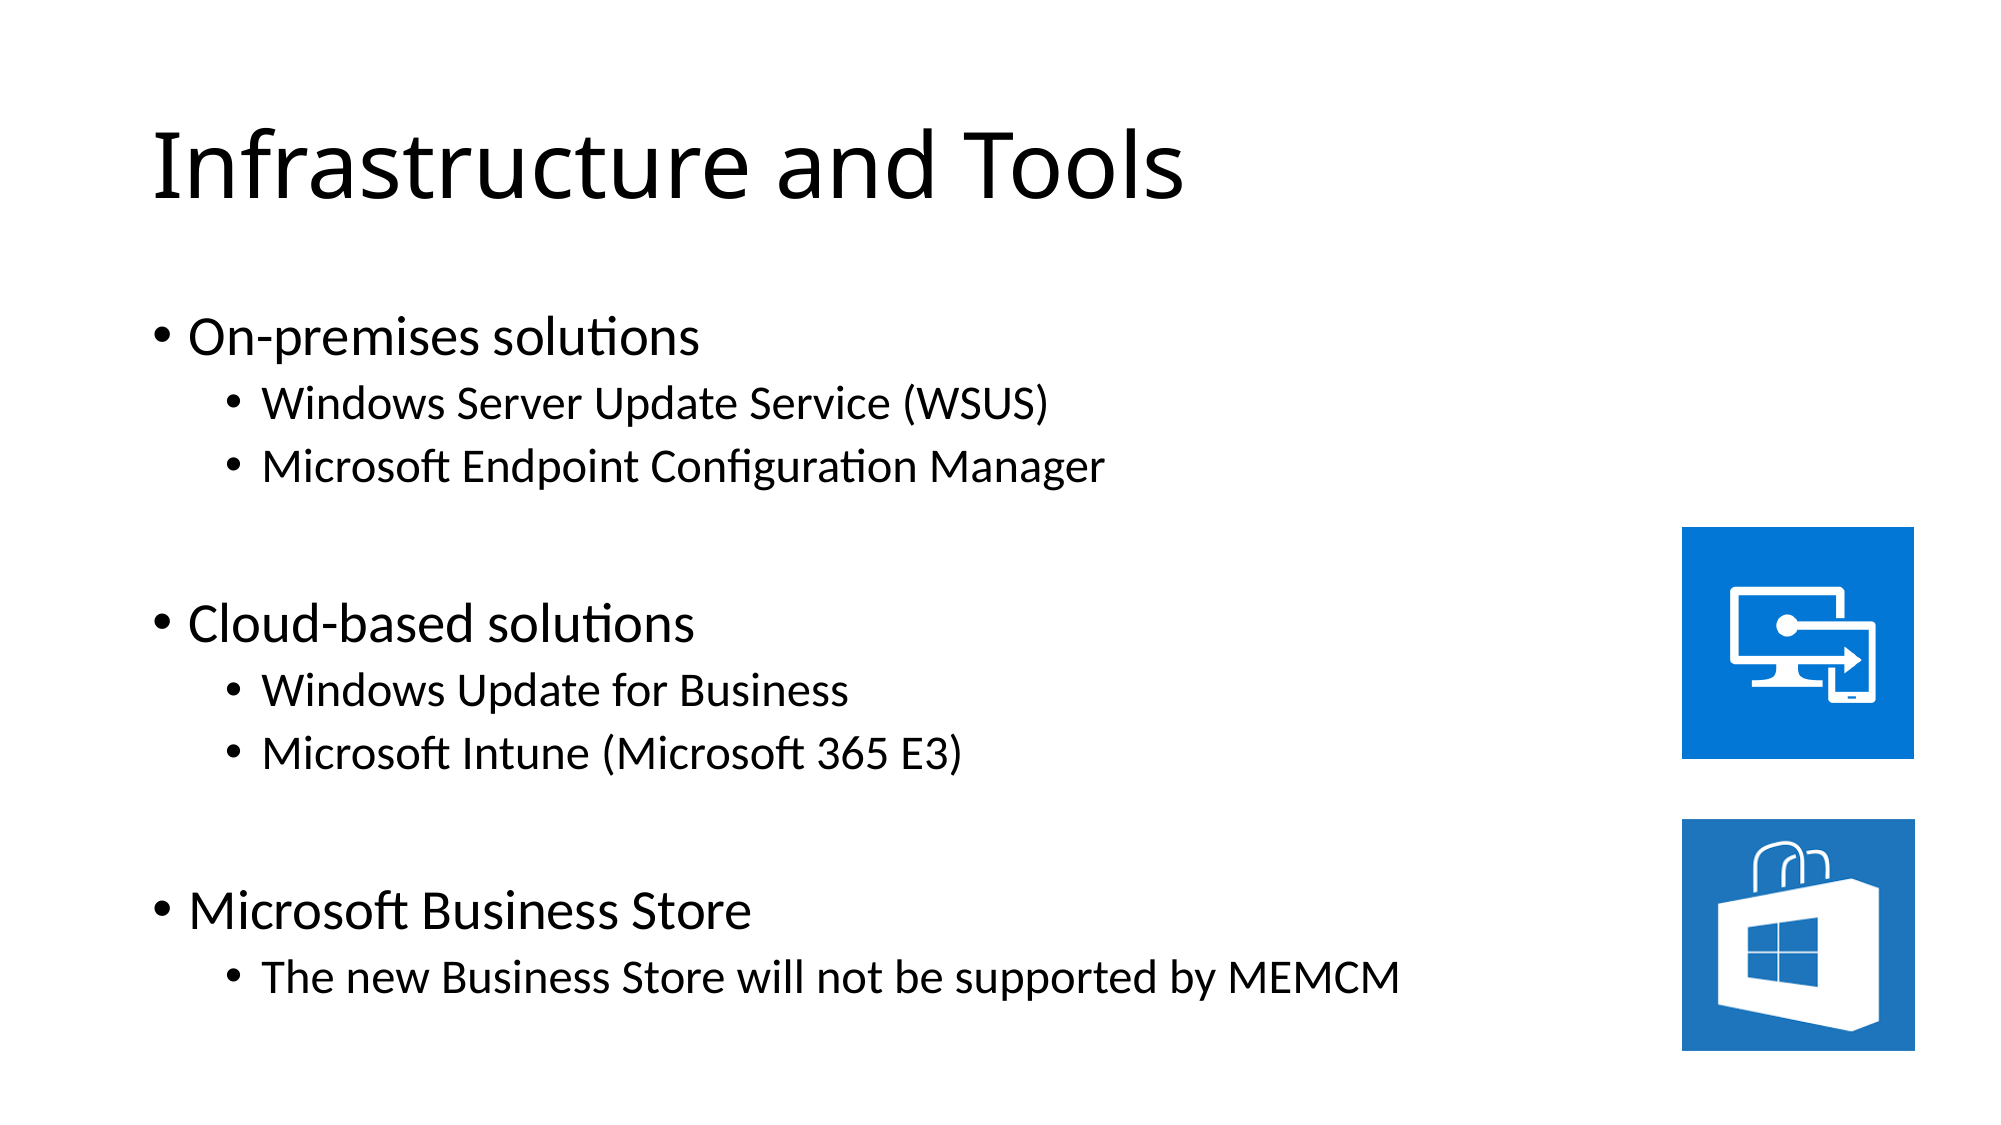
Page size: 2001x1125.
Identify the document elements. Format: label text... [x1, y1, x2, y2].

picture [1682, 819, 1915, 1051]
picture [1682, 527, 1914, 759]
list On-premises solutions Windows Server Update Service (WSUS) Microsoft Endpoint Configuration Manager Cloud-based solutions Windows Update for Business Microsoft Intune (Microsoft 365 E3) Microsoft Business Store The new Business Store will not be supported by MEMCM [137, 299, 1863, 1014]
title Infrastructure and Tools [137, 59, 1863, 278]
